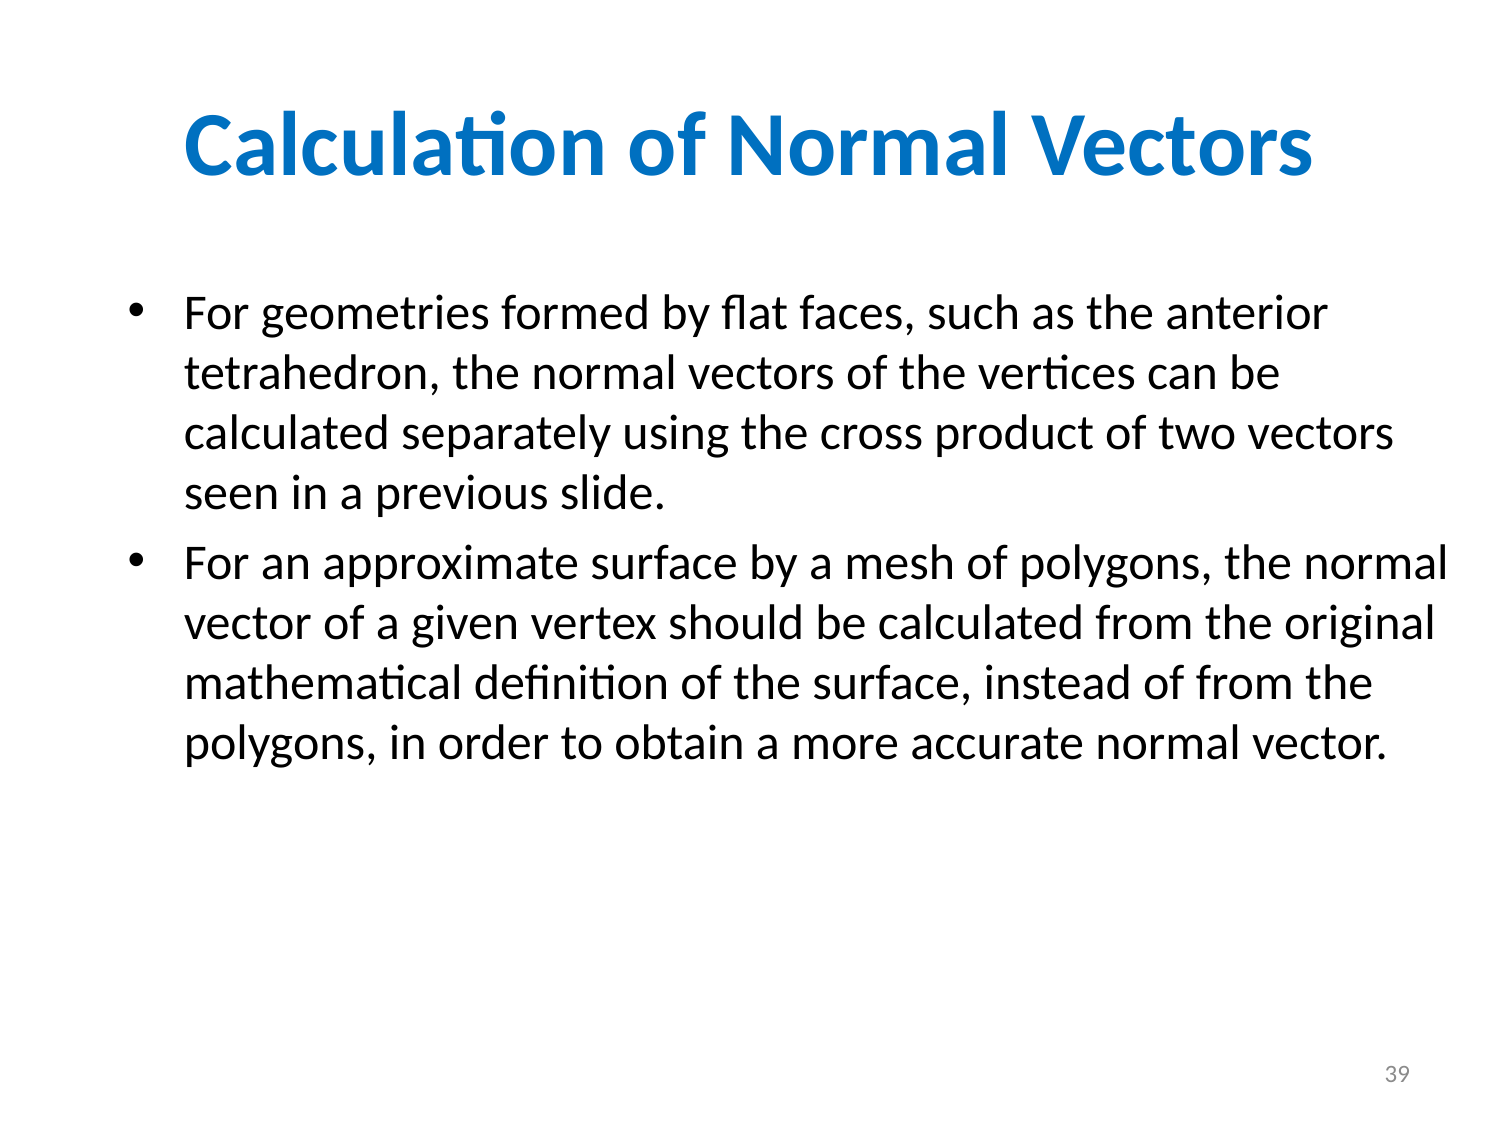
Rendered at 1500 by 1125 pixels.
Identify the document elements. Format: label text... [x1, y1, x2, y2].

slide_number 39 [1074, 1042, 1425, 1103]
text_box For geometries formed by flat faces, such as the anterior tetrahedron, the normal vectors of the vertices can be calculated separately using the cross product of two vectors seen in a previous slide. For an approximate surface by a mesh of polygons, the normal vector of a given vertex should be calculated from the original mathematical definition of the surface, instead of from the polygons, in order to obtain a more accurate normal vector. [112, 271, 1465, 799]
title Calculation of Normal Vectors [75, 45, 1425, 233]
